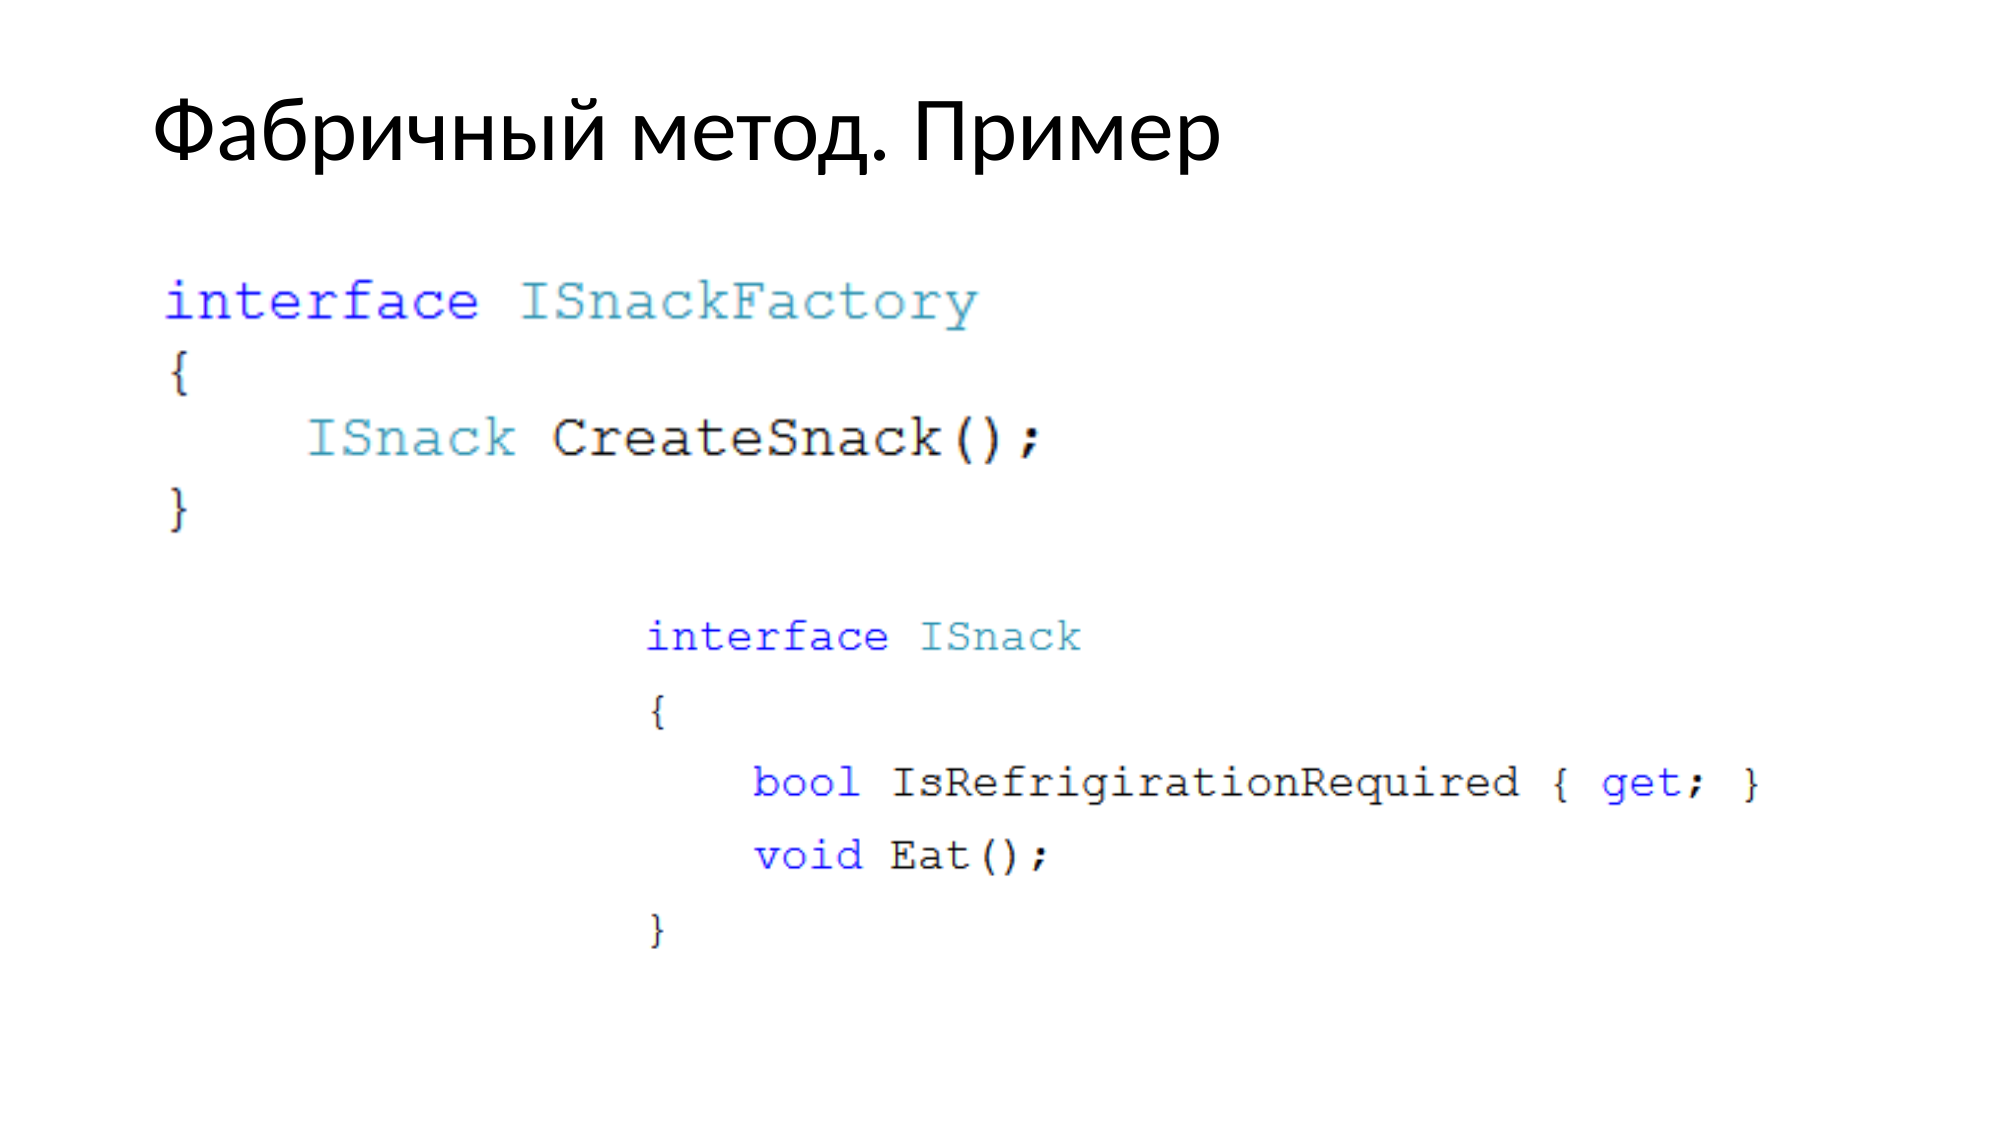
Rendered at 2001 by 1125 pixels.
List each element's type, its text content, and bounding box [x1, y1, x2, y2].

picture [137, 260, 1075, 563]
text_box Фабричный метод. Пример [137, 59, 1863, 202]
picture [625, 598, 1799, 975]
